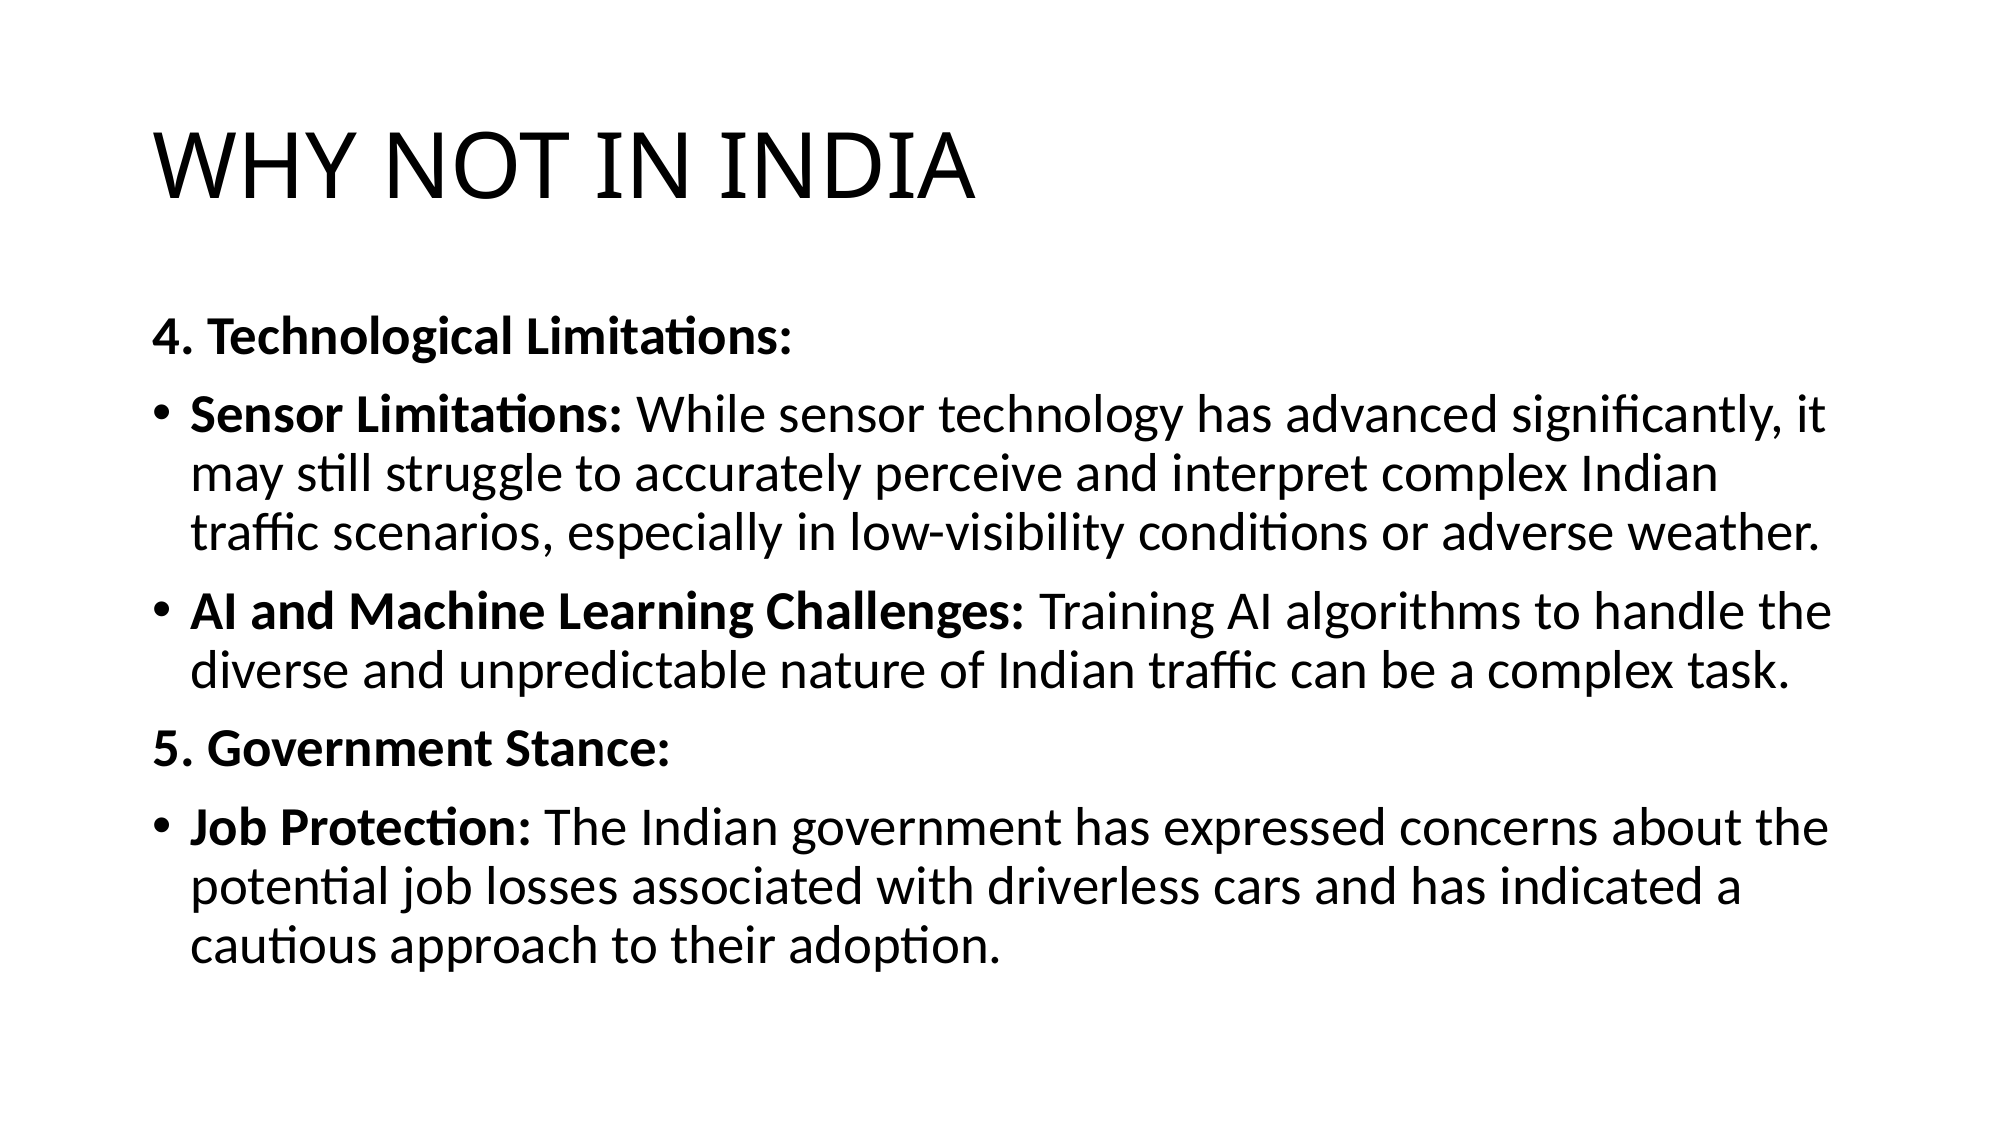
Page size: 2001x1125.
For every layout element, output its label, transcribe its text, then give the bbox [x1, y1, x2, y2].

list 4. Technological Limitations: Sensor Limitations: While sensor technology has advanced significantly, it may still struggle to accurately perceive and interpret complex Indian traffic scenarios, especially in low-visibility conditions or adverse weather. AI and Machine Learning Challenges: Training AI algorithms to handle the diverse and unpredictable nature of Indian traffic can be a complex task. 5. Government Stance: Job Protection: The Indian government has expressed concerns about the potential job losses associated with driverless cars and has indicated a cautious approach to their adoption. [137, 299, 1863, 1014]
title WHY NOT IN INDIA [137, 59, 1863, 278]
